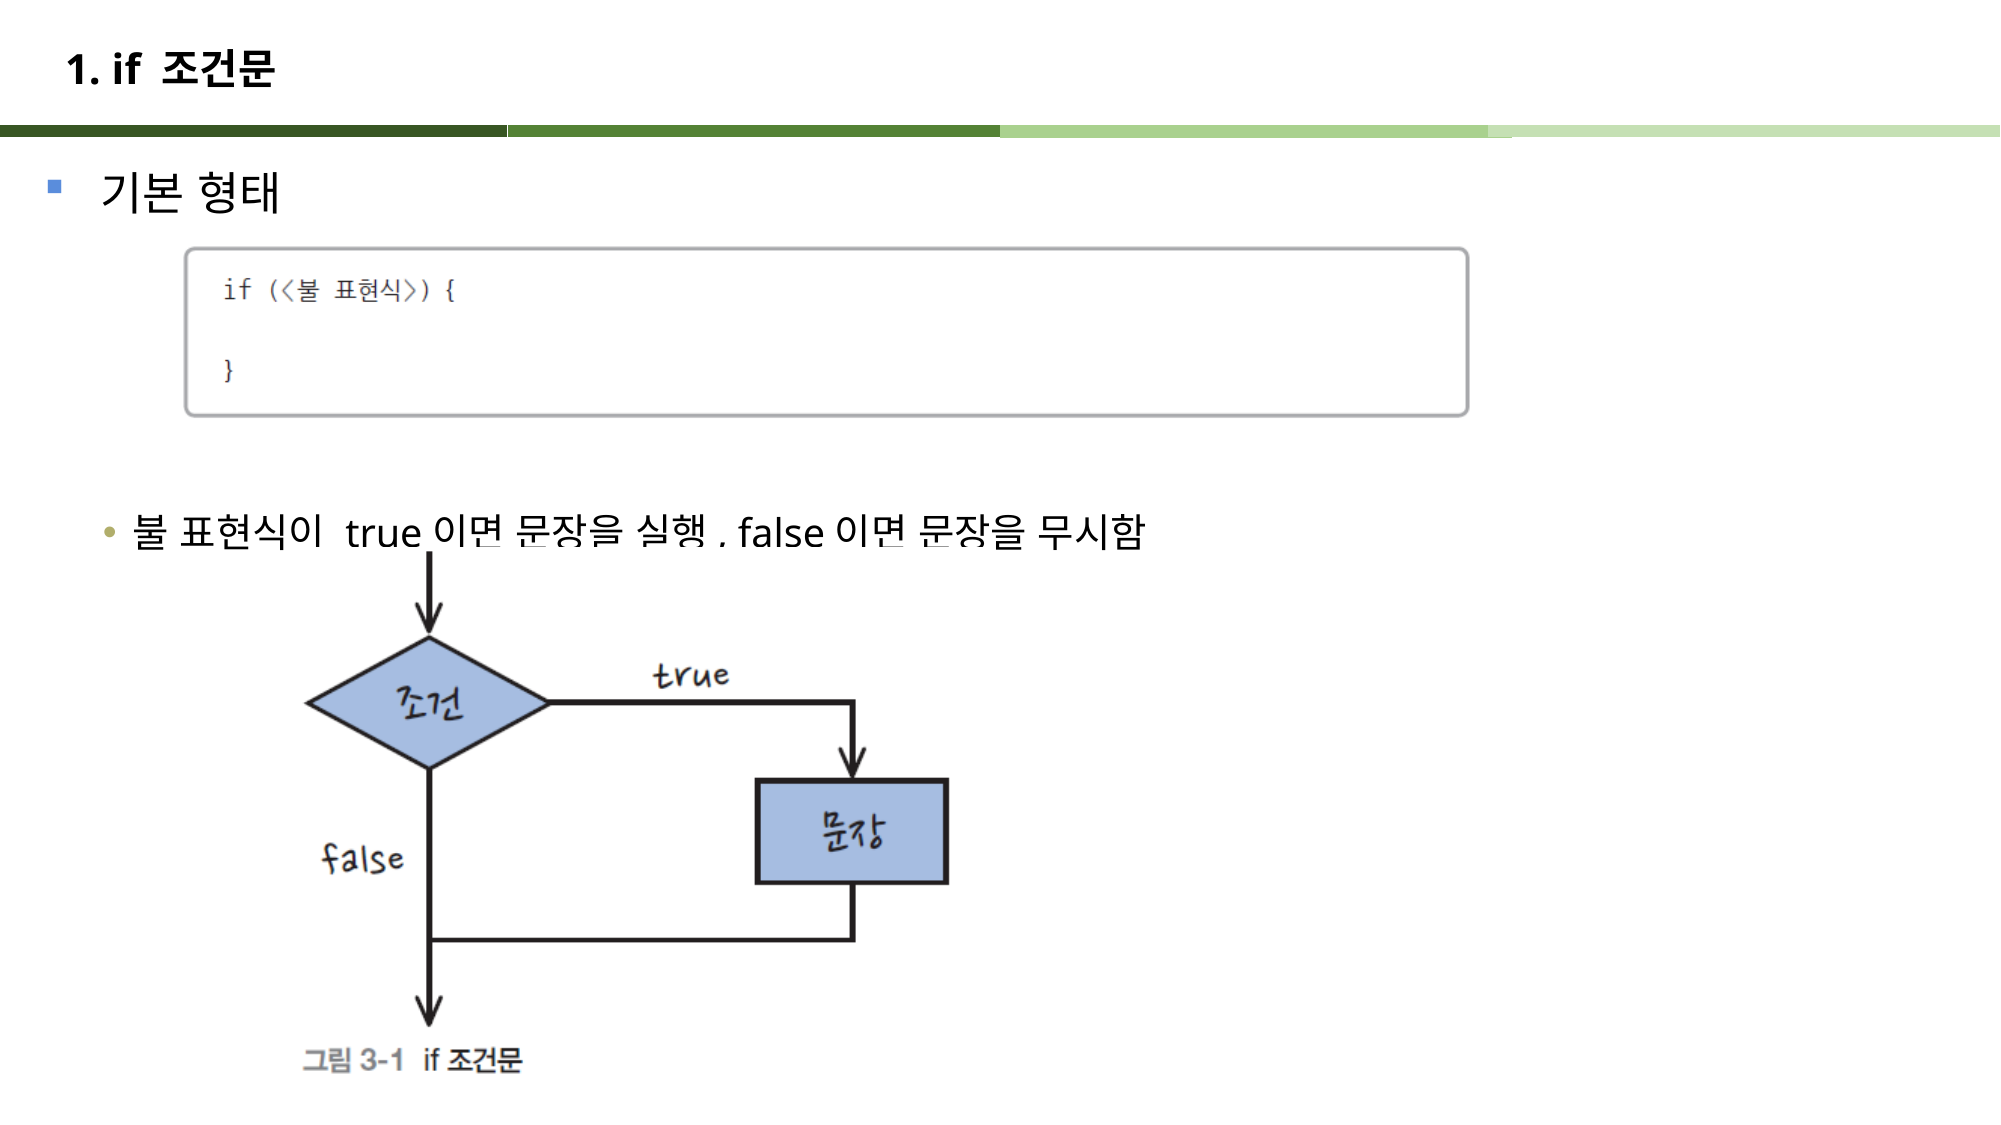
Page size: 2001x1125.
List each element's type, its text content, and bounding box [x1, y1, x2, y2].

title 1. if 조건문 [50, 36, 1775, 106]
picture [182, 244, 1471, 422]
picture [300, 547, 993, 1080]
list 기본 형태 불 표현식이 true이면 문장을 실행, false이면 문장을 무시함 [29, 157, 1930, 1095]
